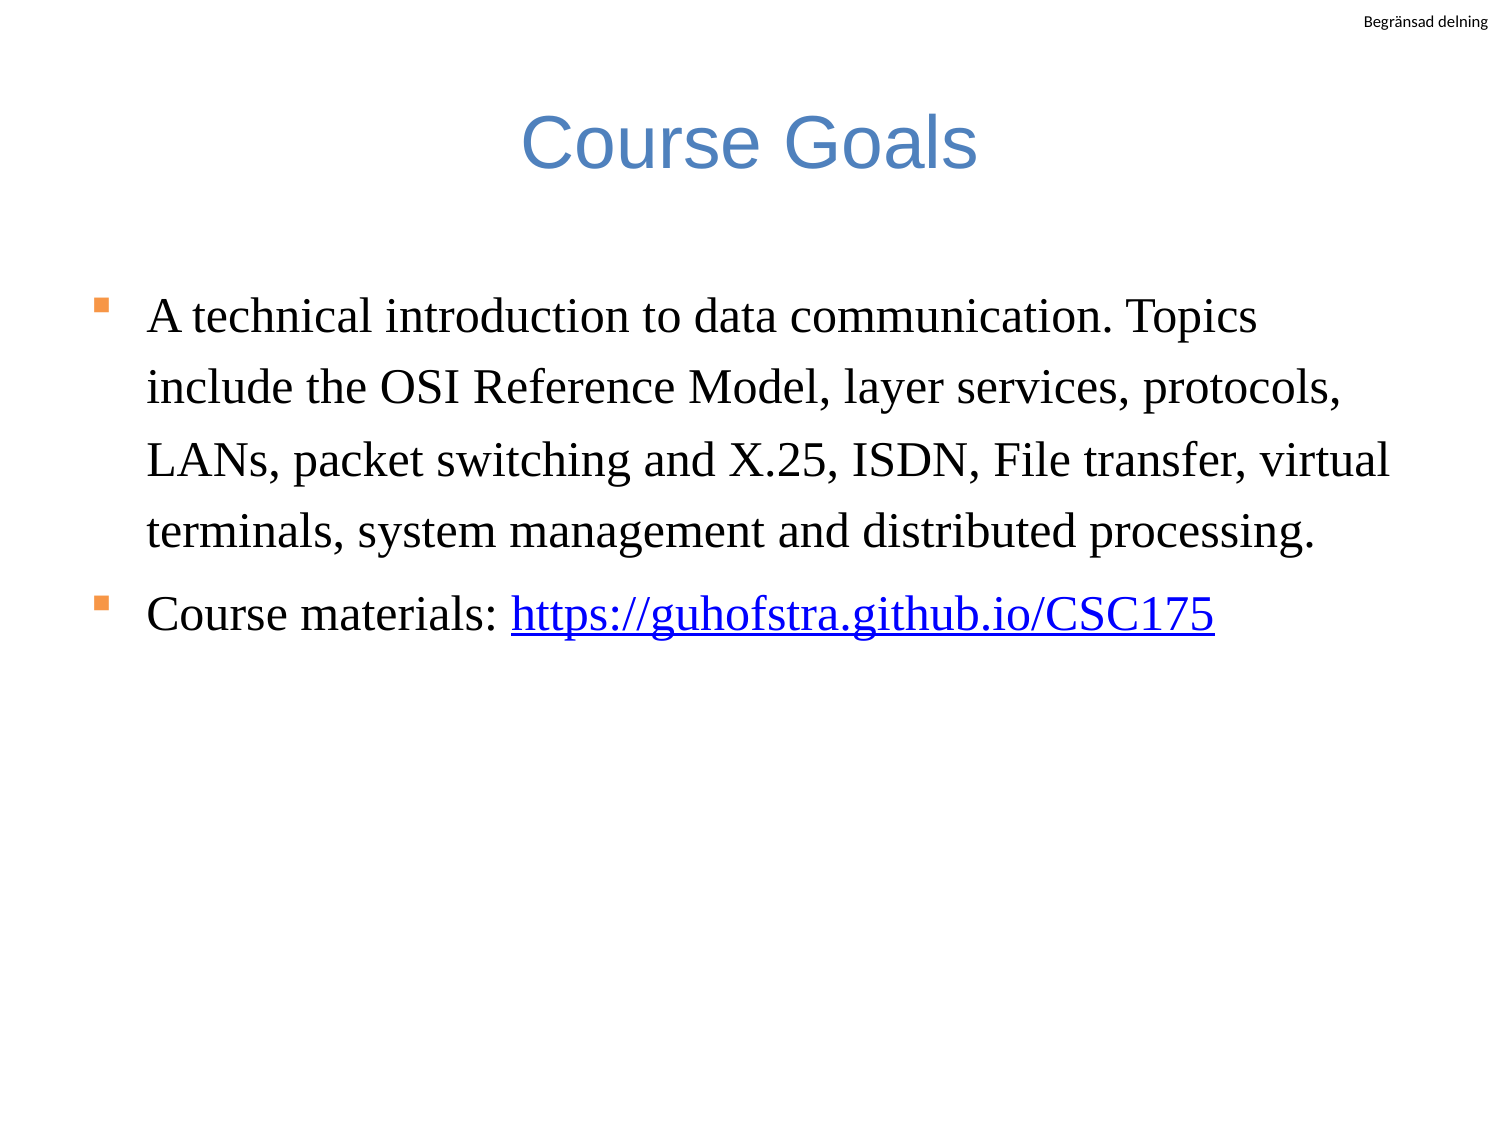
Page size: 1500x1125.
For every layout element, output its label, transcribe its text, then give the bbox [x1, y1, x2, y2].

list A technical introduction to data communication. Topics include the OSI Reference Model, layer services, protocols, LANs, packet switching and X.25, ISDN, File transfer, virtual terminals, system management and distributed processing. Course materials: https://guhofstra.github.io/CSC175 [75, 262, 1425, 1005]
title Course Goals [75, 45, 1425, 233]
